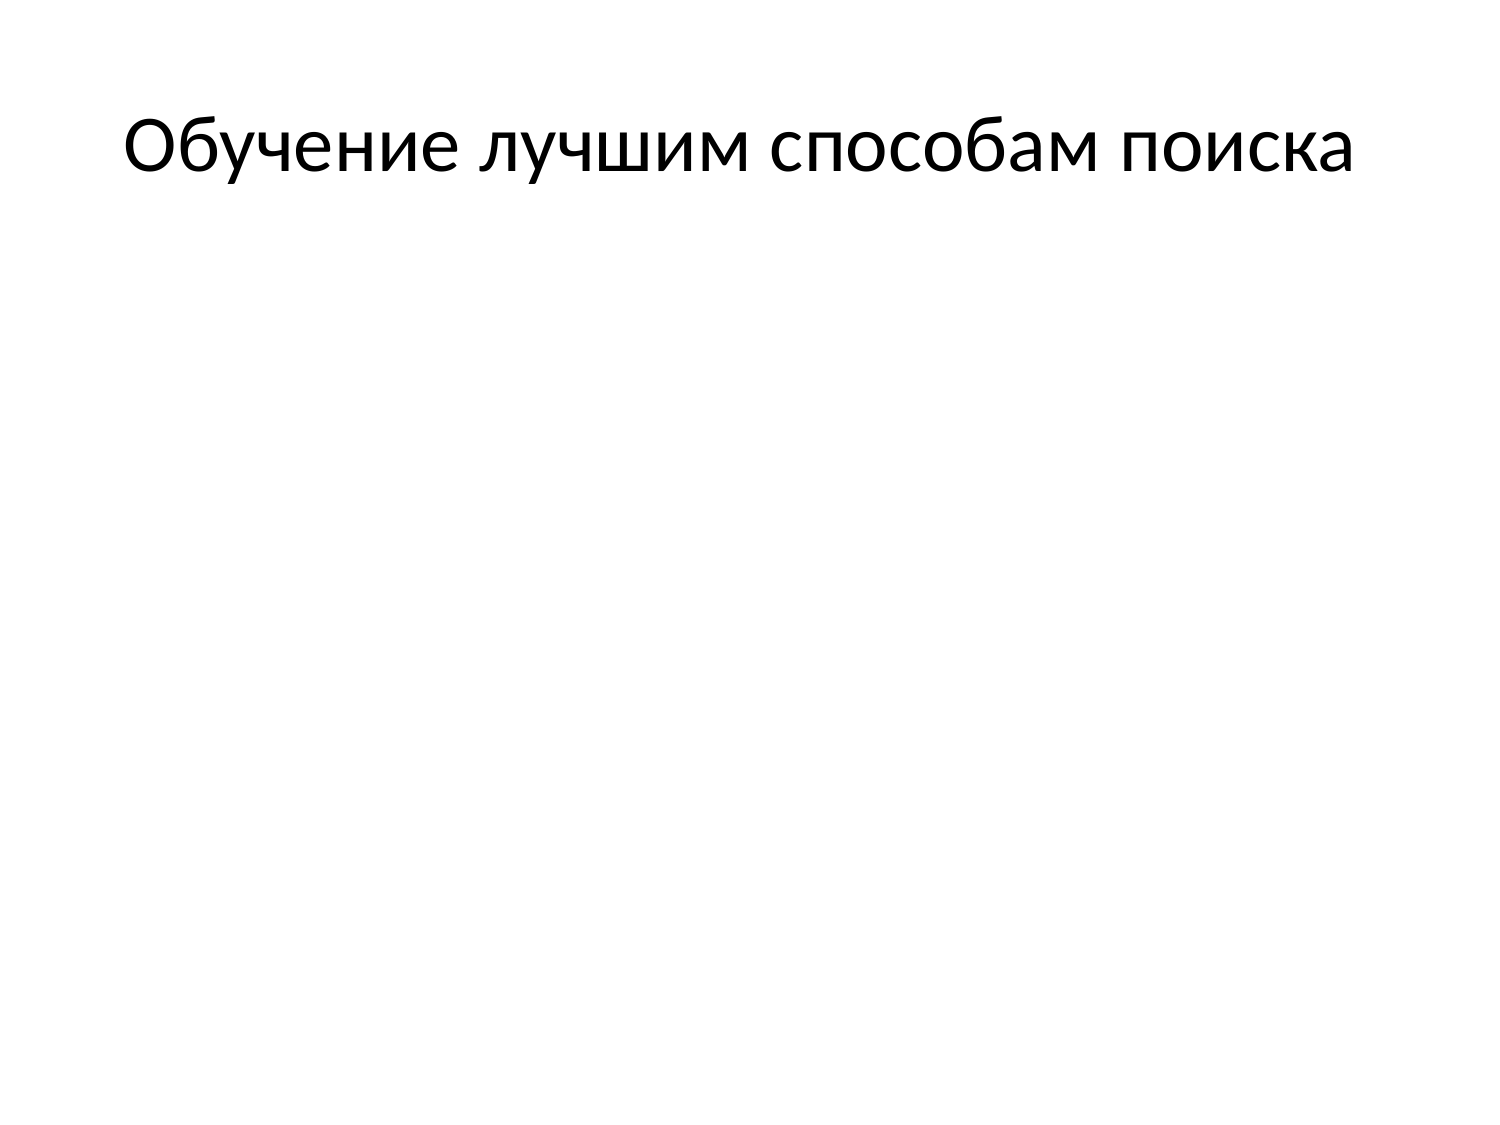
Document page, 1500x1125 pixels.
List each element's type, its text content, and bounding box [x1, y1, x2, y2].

title Обучение лучшим способам поиска [75, 45, 1425, 233]
